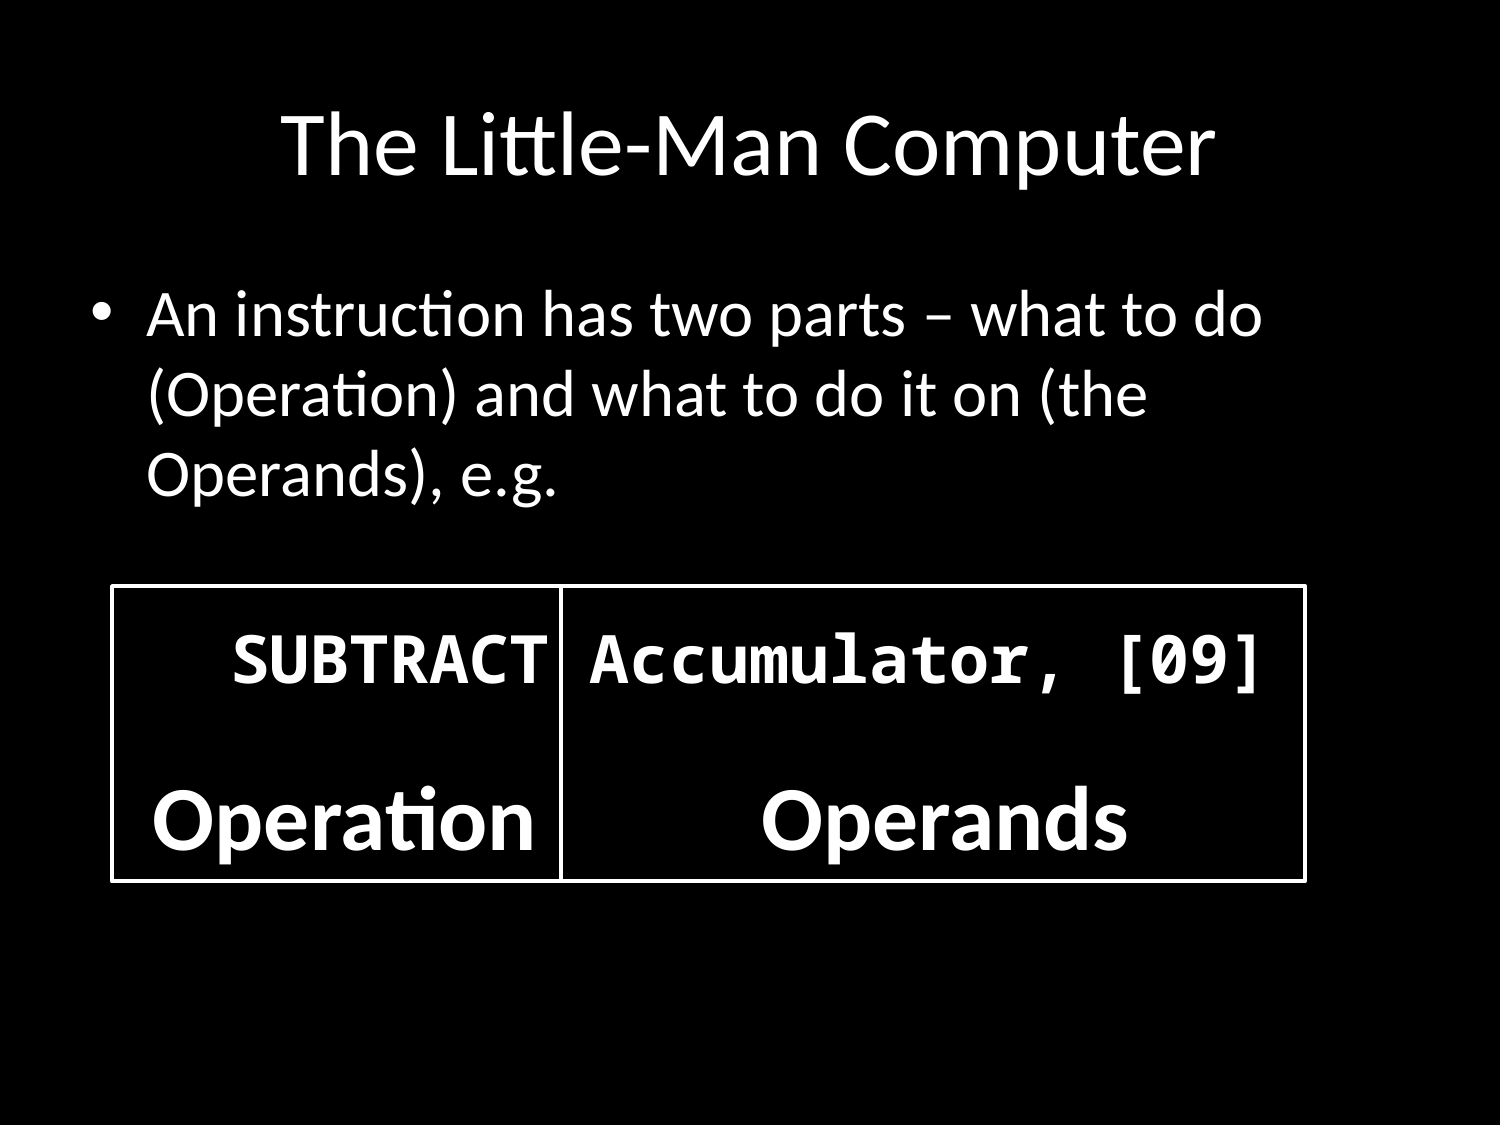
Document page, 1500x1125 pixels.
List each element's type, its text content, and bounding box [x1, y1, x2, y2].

text_box [563, 584, 1307, 883]
text_box Operands [746, 751, 1145, 877]
title The Little-Man Computer [75, 45, 1425, 233]
text_box [110, 584, 563, 883]
list An instruction has two parts – what to do (Operation) and what to do it on (the Operands), e.g. SUBTRACT Accumulator, [09] [75, 262, 1425, 1005]
